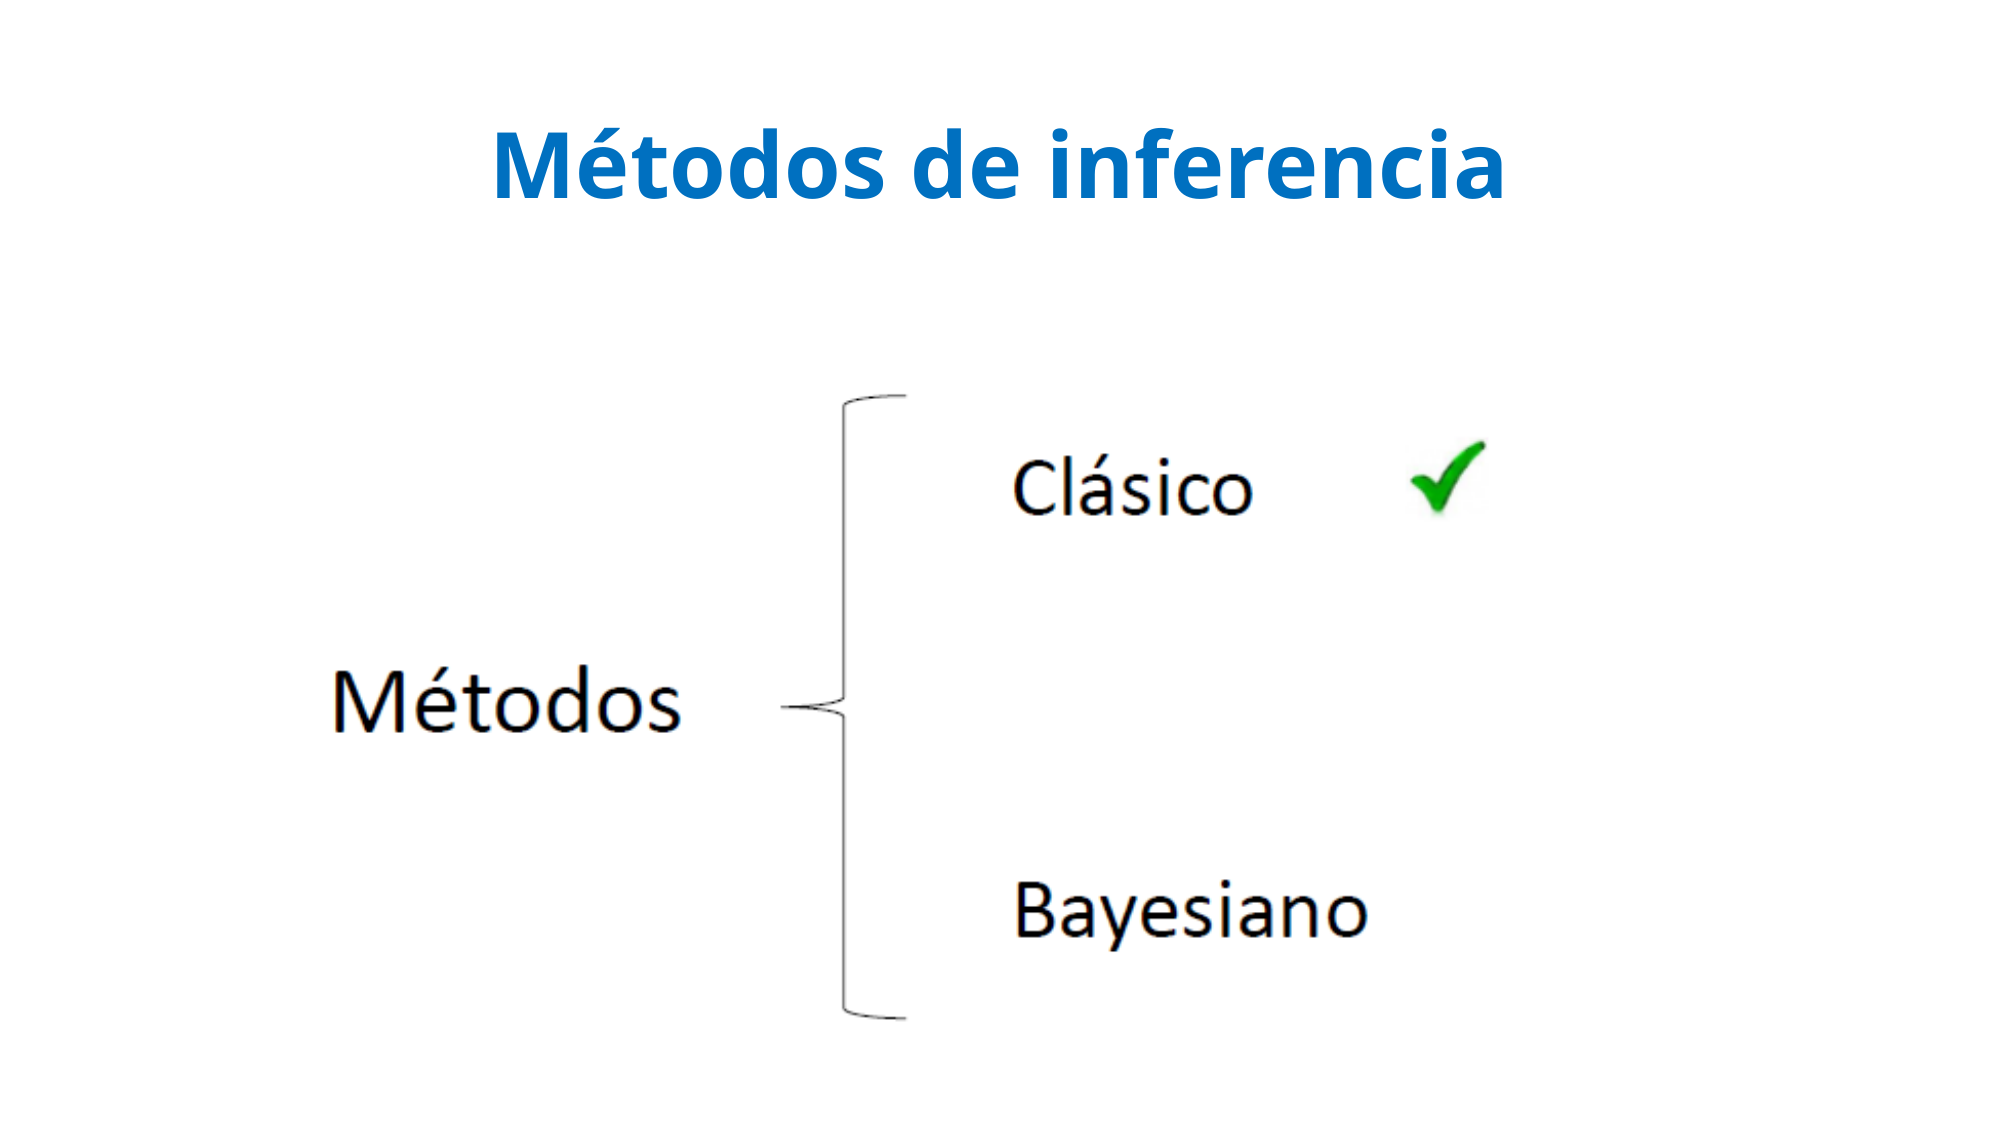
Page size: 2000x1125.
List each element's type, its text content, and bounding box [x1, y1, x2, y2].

title Métodos de inferencia [137, 59, 1862, 278]
picture [326, 314, 1579, 1119]
